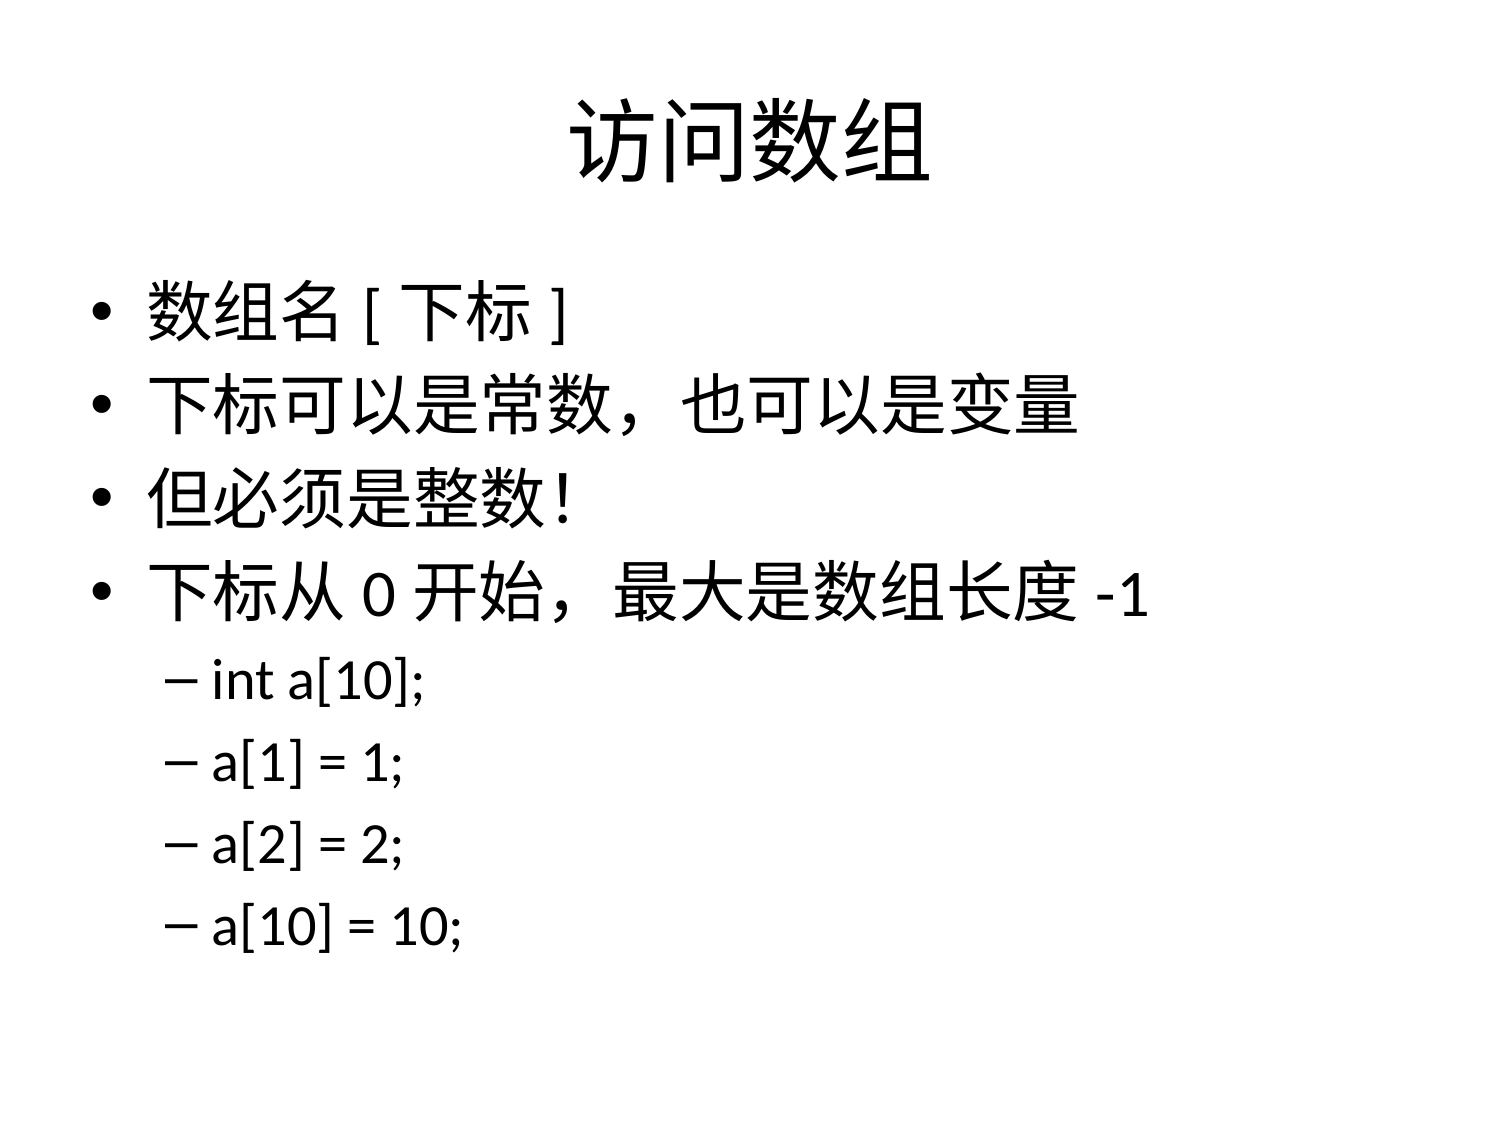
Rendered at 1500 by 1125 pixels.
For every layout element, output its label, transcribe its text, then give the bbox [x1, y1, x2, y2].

title 访问数组 [75, 45, 1425, 233]
list 数组名[下标] 下标可以是常数，也可以是变量 但必须是整数！ 下标从0开始，最大是数组长度-1 int a[10]; a[1] = 1; a[2] = 2; a[10] = 10; [75, 262, 1425, 1005]
